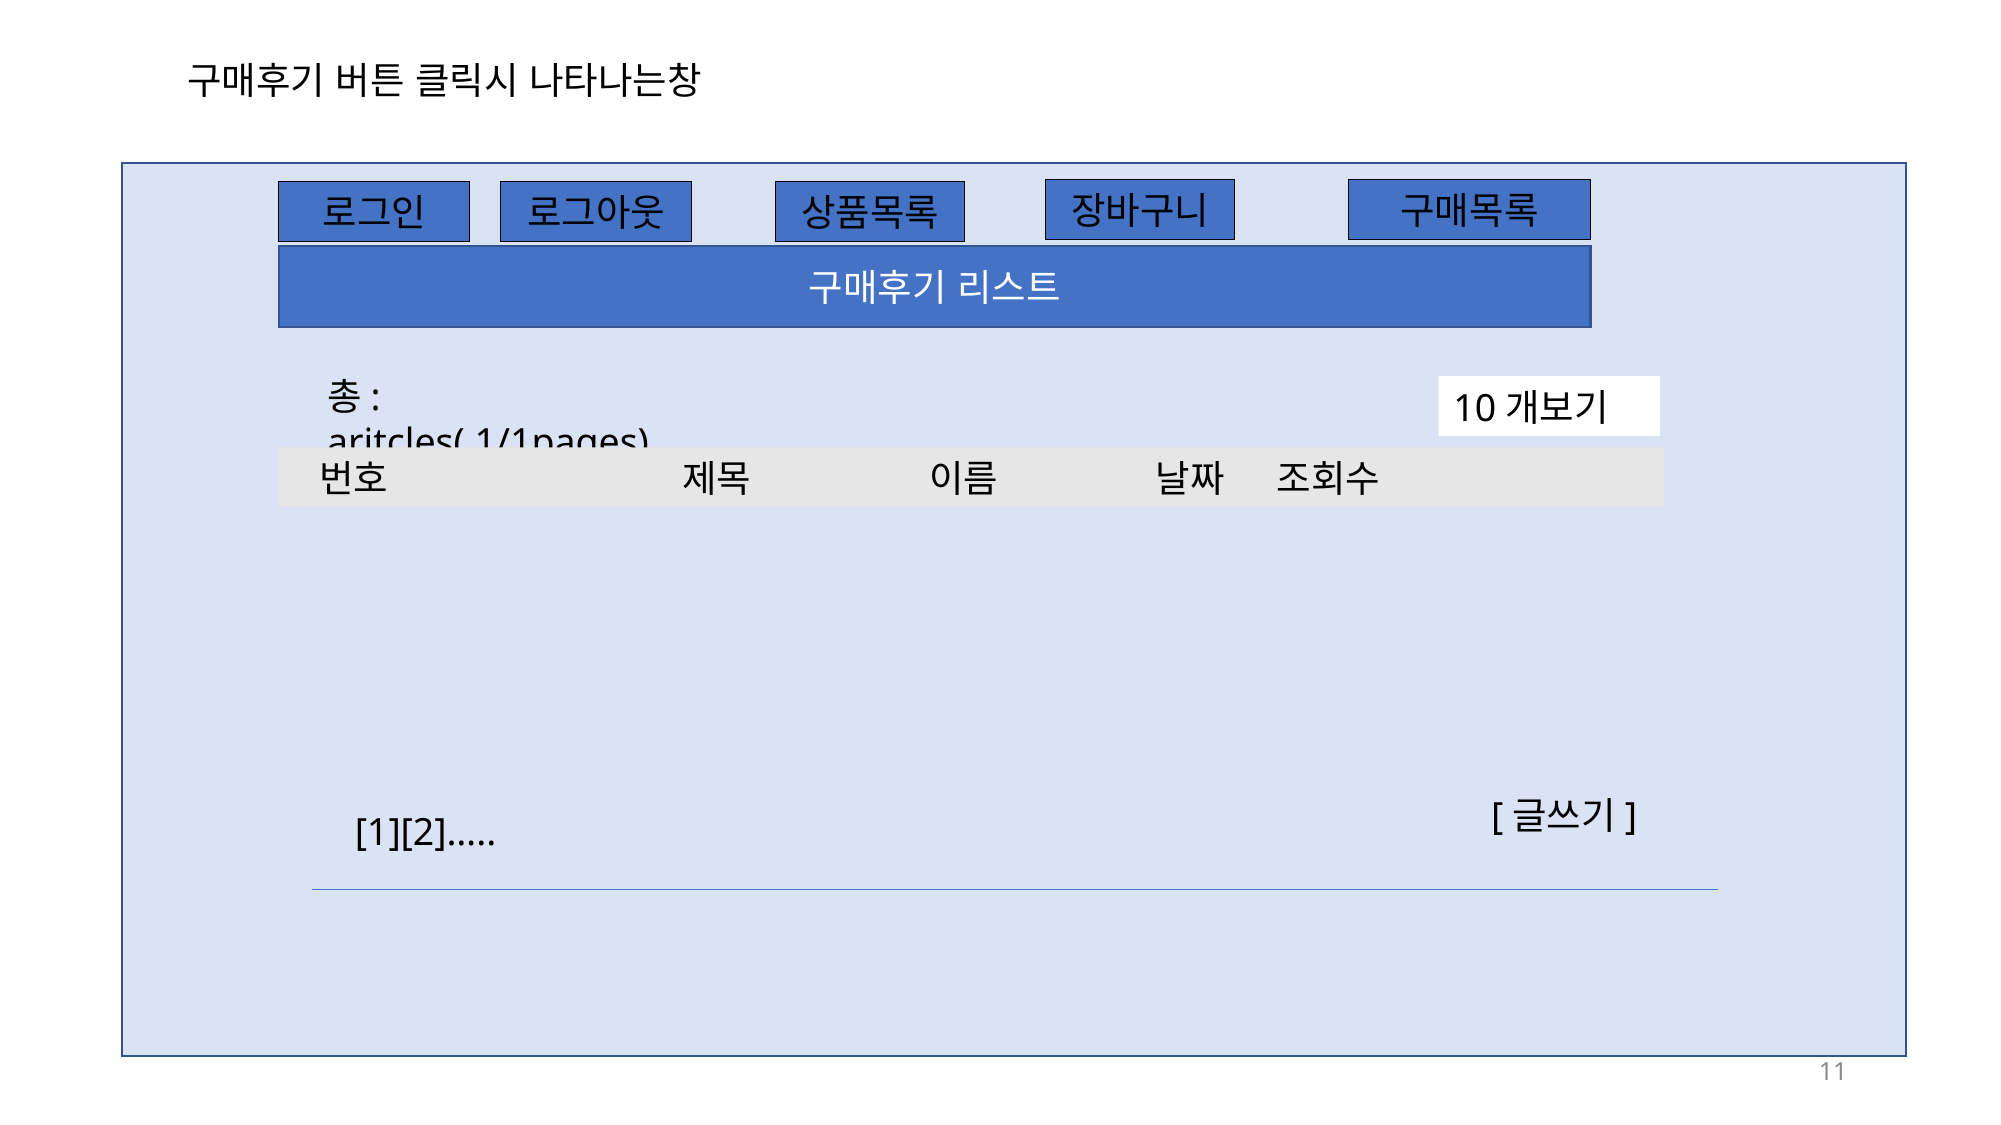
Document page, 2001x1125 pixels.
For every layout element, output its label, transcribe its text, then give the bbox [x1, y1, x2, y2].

text_box 총: aritcles( 1/1pages) [312, 365, 745, 447]
text_box 구매후기 리스트 [278, 245, 1592, 328]
text_box [121, 162, 1907, 1057]
slide_number 11 [1412, 1042, 1863, 1103]
text_box 10개보기 [1438, 376, 1660, 436]
text_box [1][2]….. [340, 800, 954, 861]
text_box 로그인 [278, 181, 470, 242]
text_box 상품목록 [775, 181, 965, 242]
text_box 구매후기 버튼 클릭시 나타나는창 [172, 49, 1428, 110]
text_box 장바구니 [1045, 179, 1235, 240]
text_box 번호 제목 이름 날짜 조회수 [278, 447, 1664, 508]
text_box [글쓰기] [1320, 784, 1698, 845]
text_box 구매목록 [1348, 179, 1591, 240]
text_box 로그아웃 [500, 181, 692, 242]
